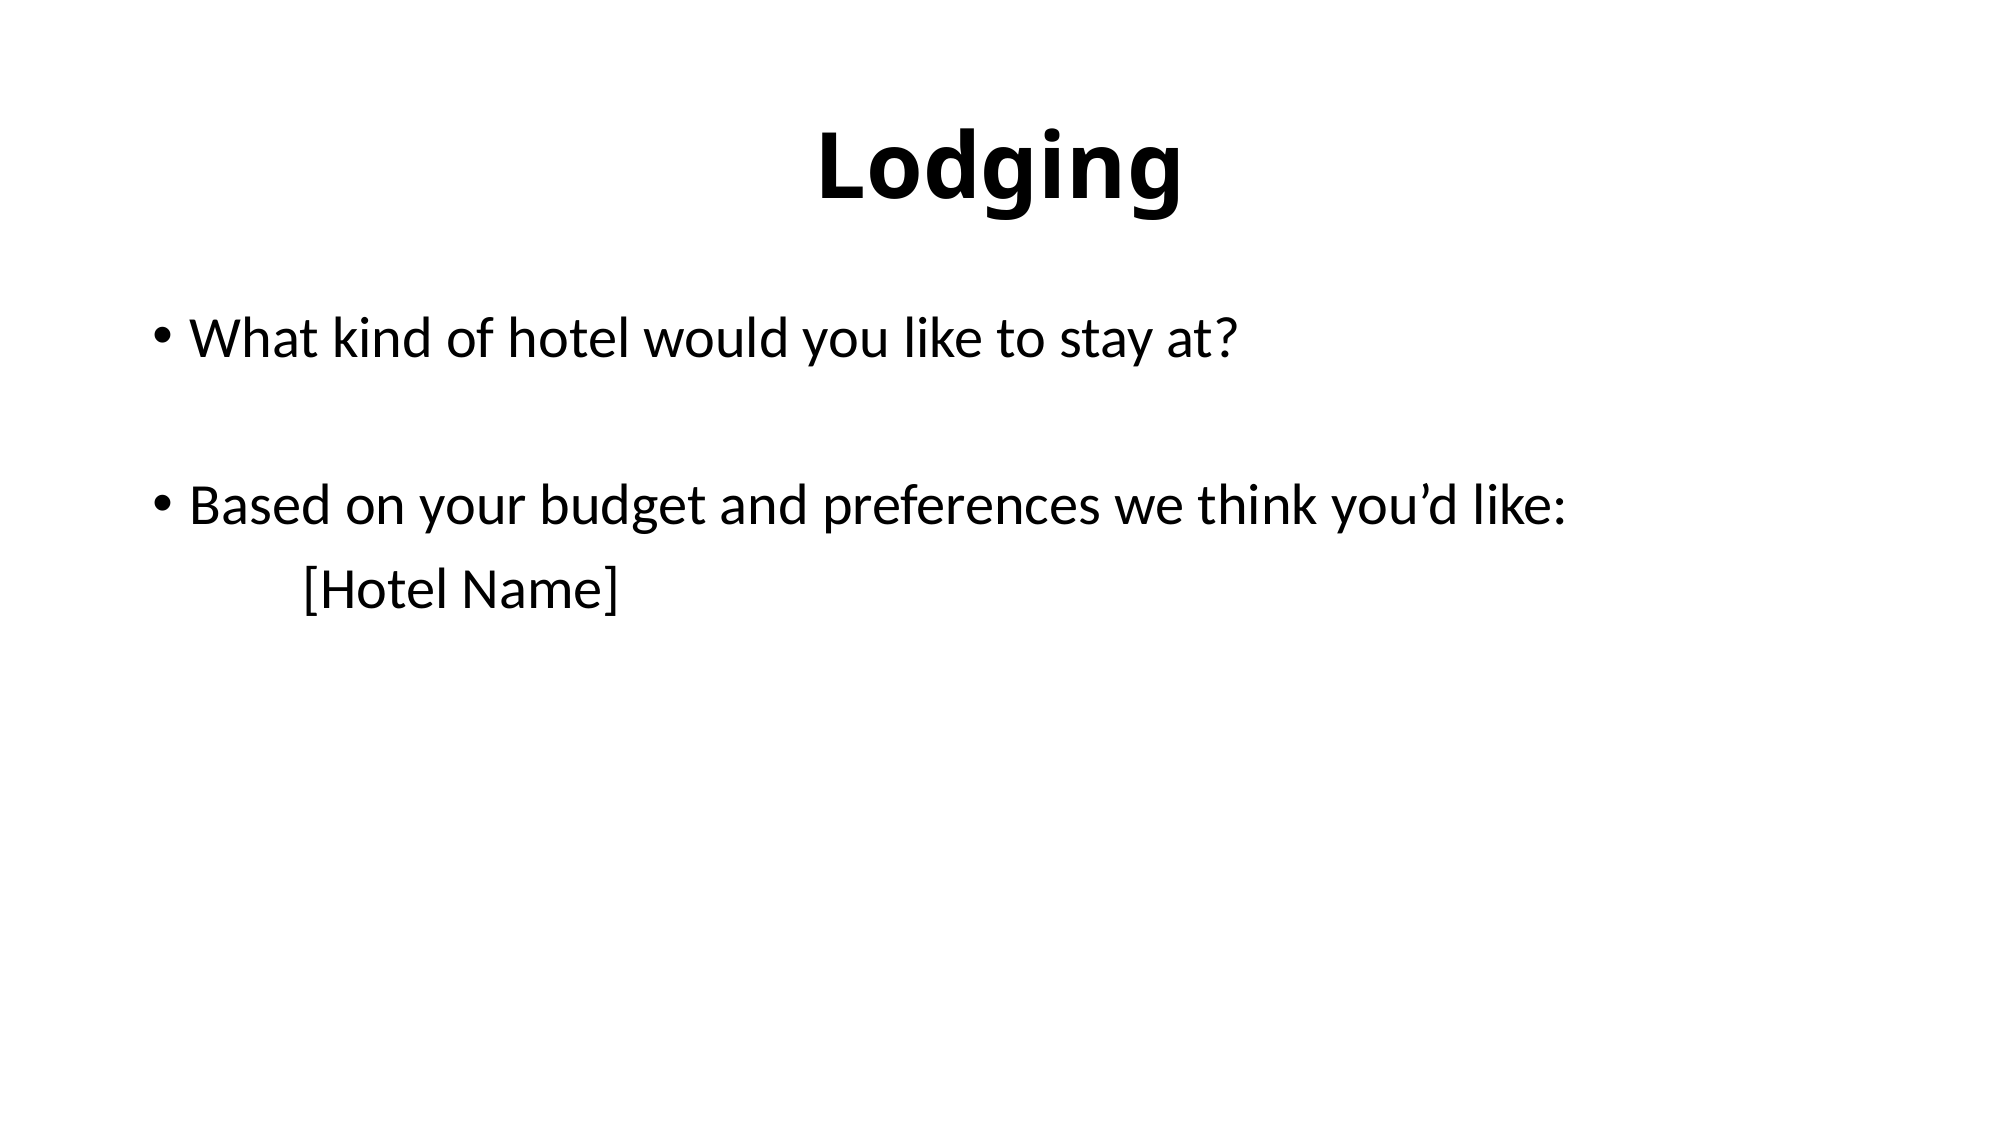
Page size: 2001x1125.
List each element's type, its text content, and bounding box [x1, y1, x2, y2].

list What kind of hotel would you like to stay at? Based on your budget and preferences we think you’d like: [Hotel Name] [137, 299, 1863, 1014]
title Lodging [137, 59, 1863, 278]
